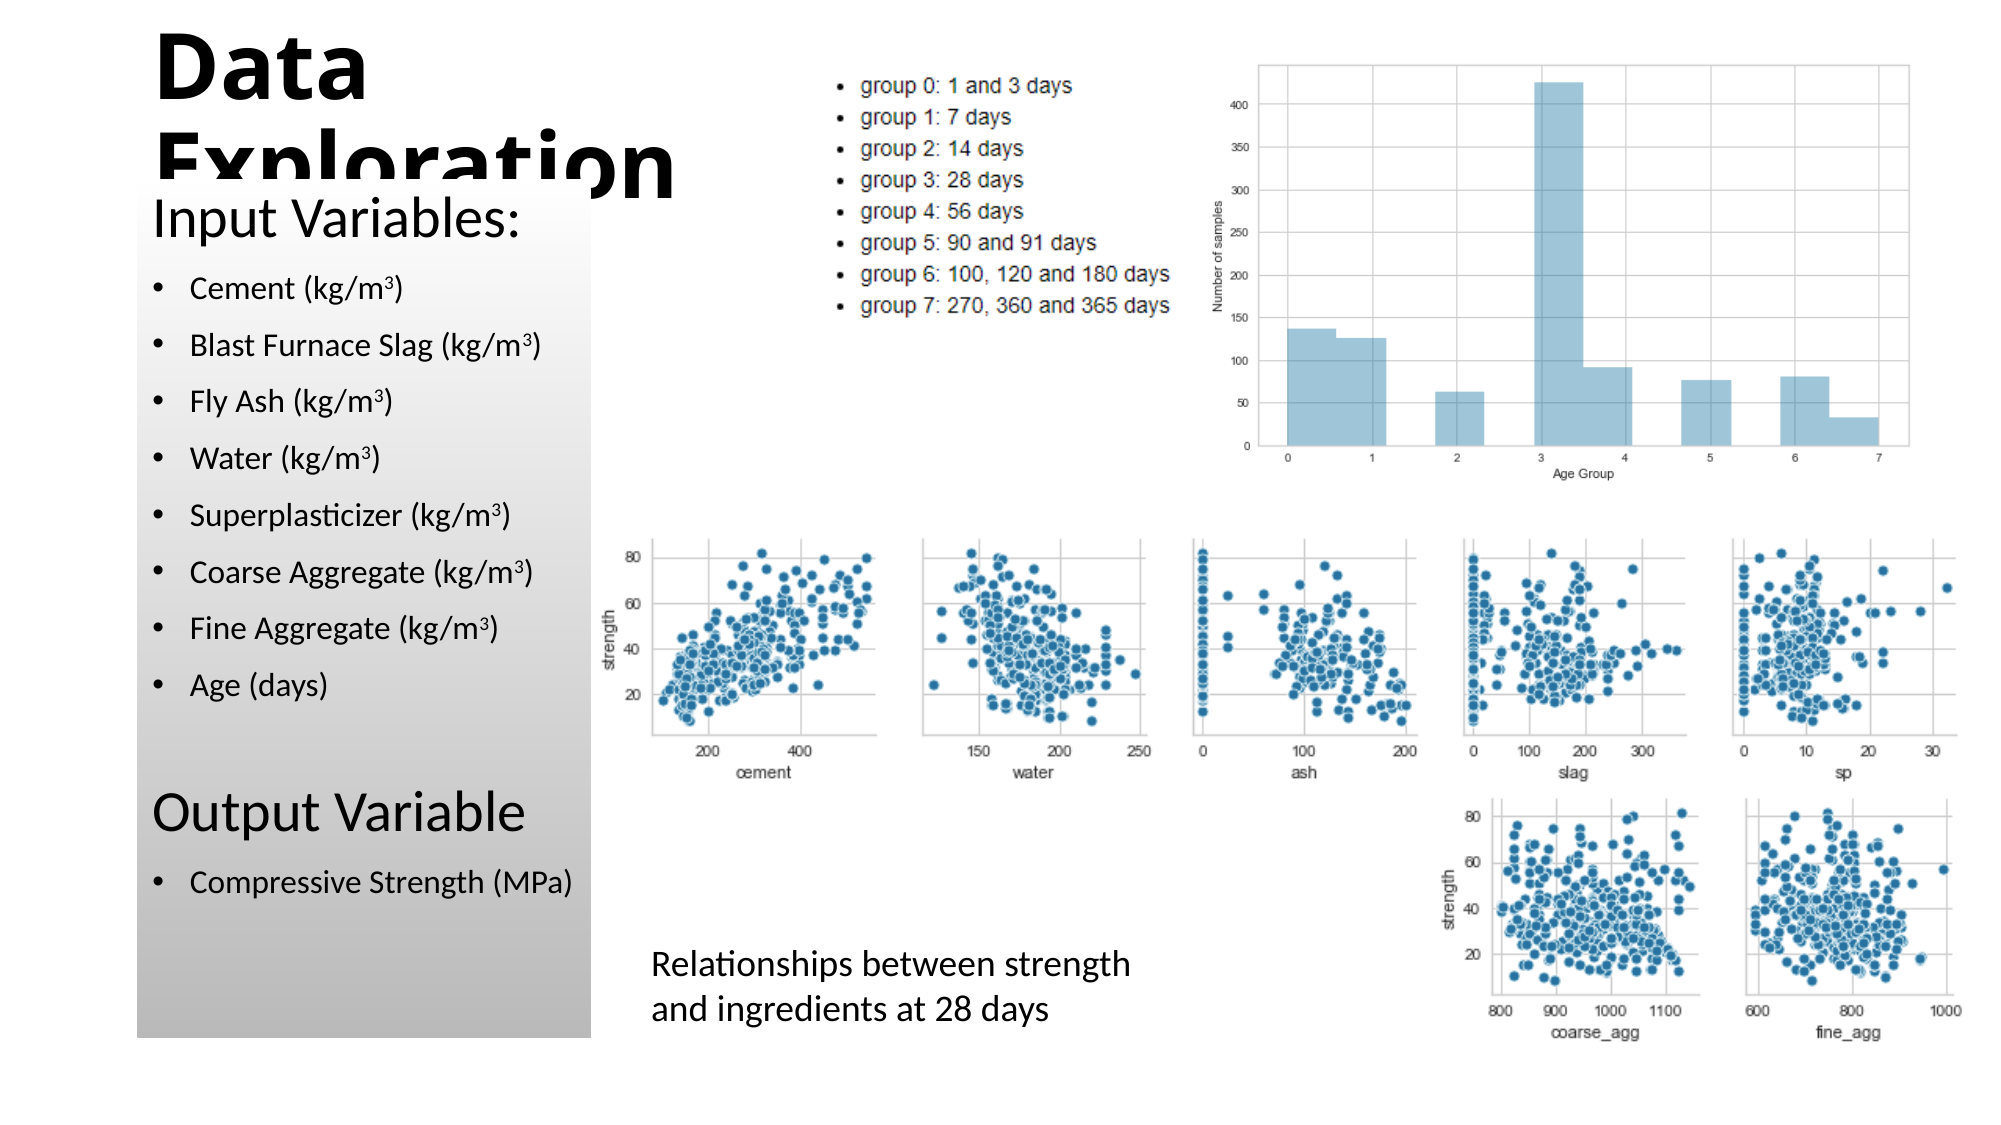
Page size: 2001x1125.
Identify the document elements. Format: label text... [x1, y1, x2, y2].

picture [590, 528, 1995, 1054]
list Input Variables: Cement (kg/m3) Blast Furnace Slag (kg/m3) Fly Ash (kg/m3) Water (kg/m3) Superplasticizer (kg/m3) Coarse Aggregate (kg/m3) Fine Aggregate (kg/m3) Age (days) Output Variable Compressive Strength (MPa) [137, 179, 591, 1038]
picture [1208, 59, 1925, 484]
text_box Relationships between strength and ingredients at 28 days [636, 931, 1164, 1037]
picture [828, 73, 1191, 332]
title Data Exploration [137, 59, 772, 180]
